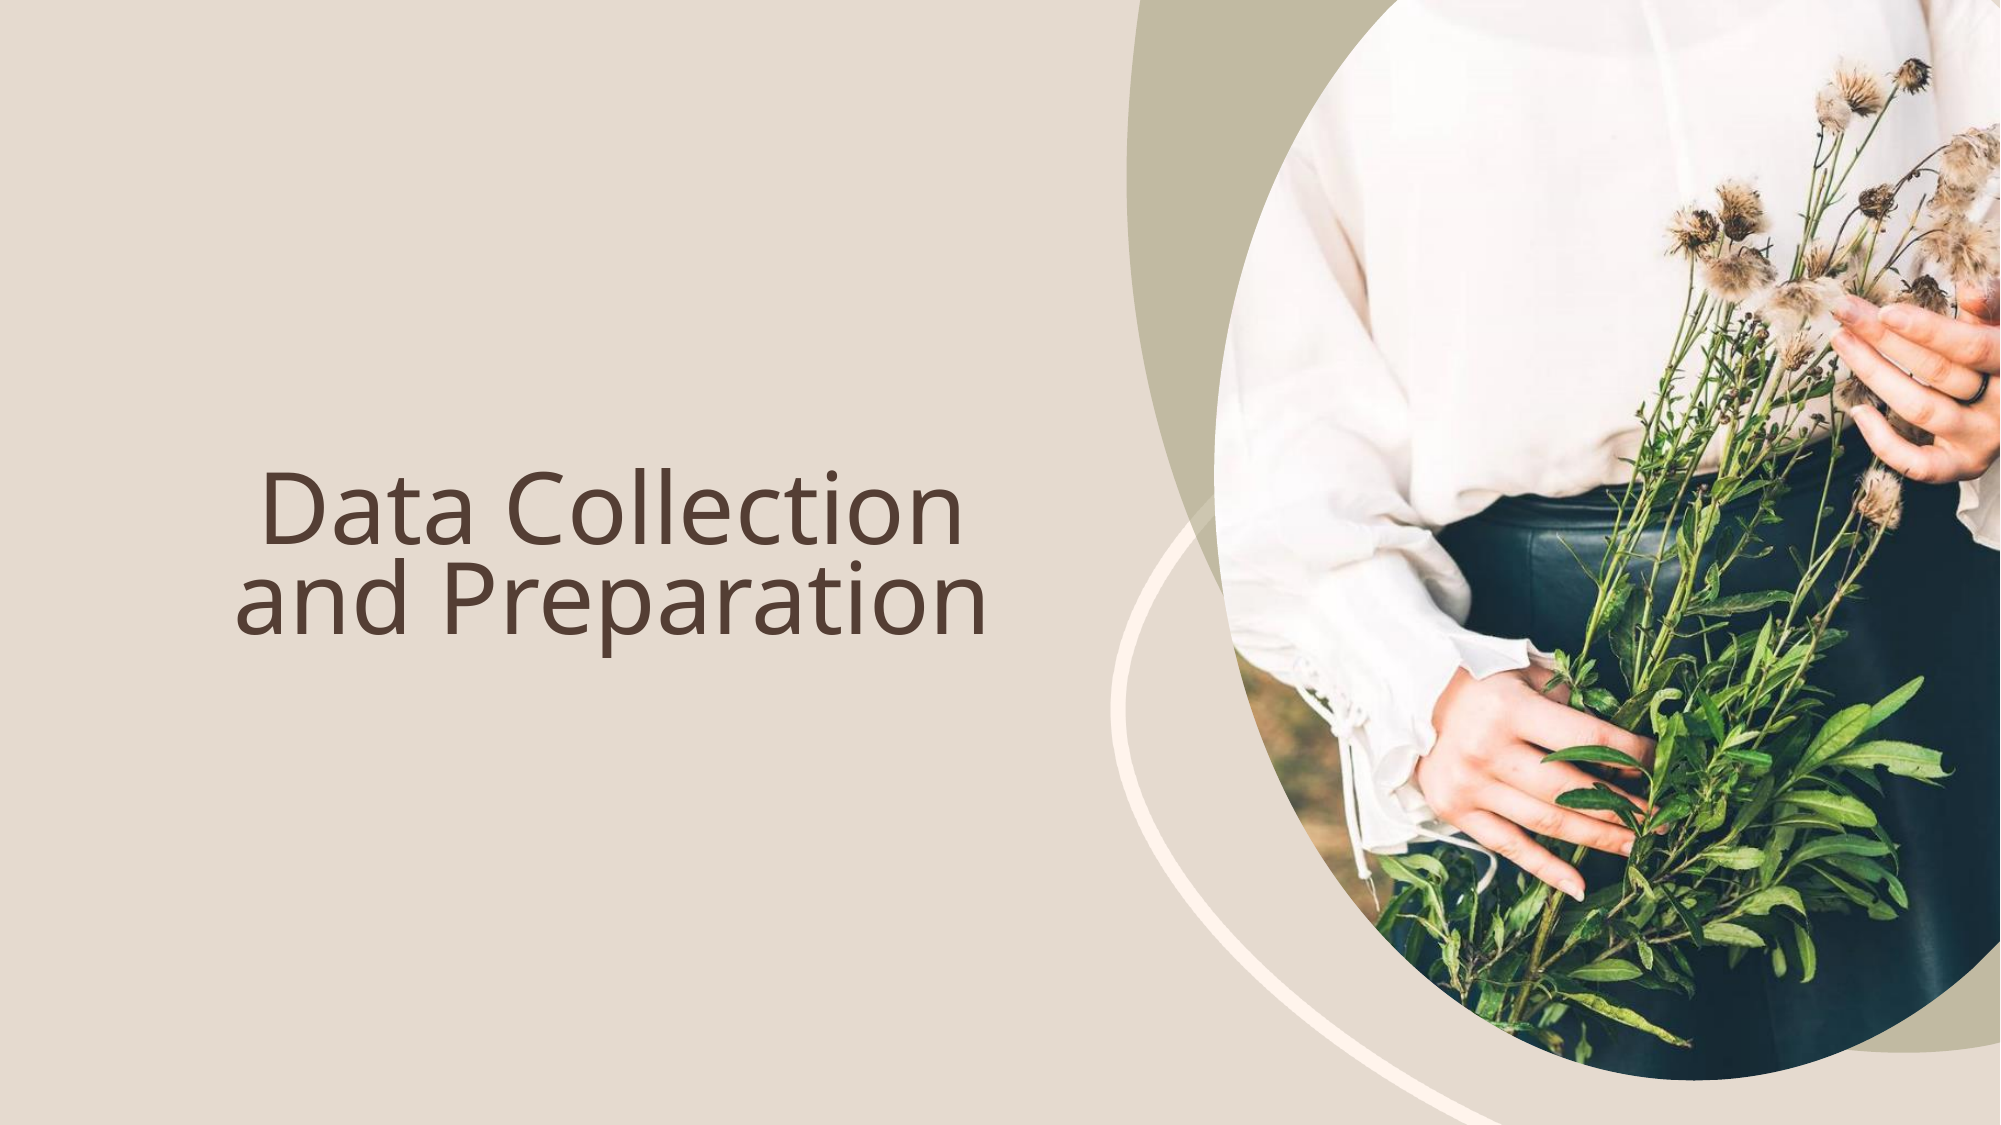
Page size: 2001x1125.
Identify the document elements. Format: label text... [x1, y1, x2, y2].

picture [1110, 0, 2000, 1125]
title Data Collection and Preparation [150, 149, 1076, 975]
